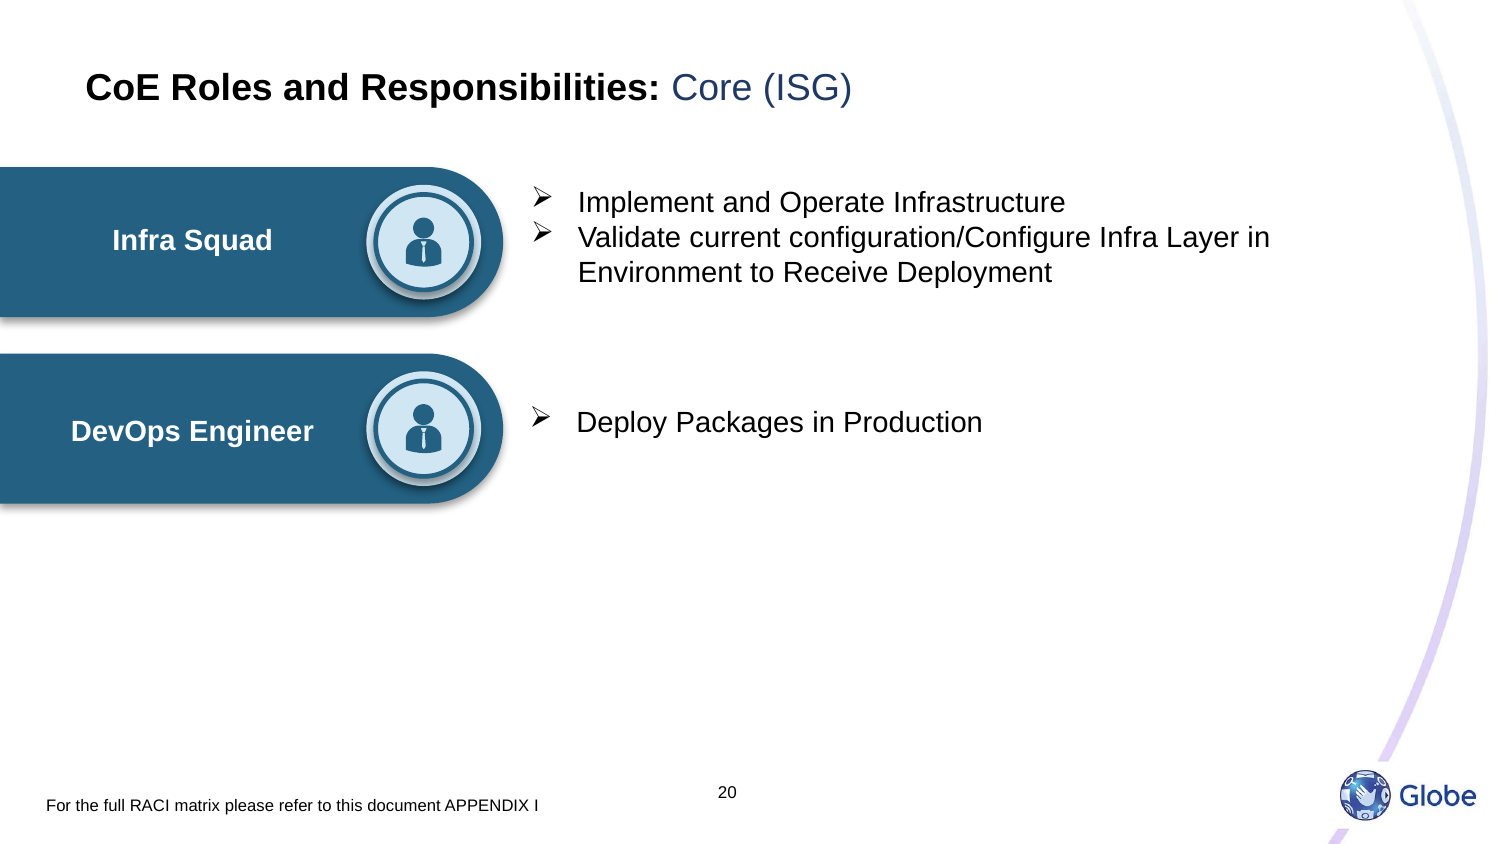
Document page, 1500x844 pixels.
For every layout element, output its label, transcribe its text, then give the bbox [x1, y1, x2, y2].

picture [0, 0, 1500, 844]
title CoE Roles and Responsibilities: Core (ISG) [70, 48, 1425, 124]
text_box Implement and Operate Infrastructure Validate current configuration/Configure Infra Layer in Environment to Receive Deployment [516, 176, 1450, 296]
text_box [0, 166, 504, 318]
text_box Deploy Packages in Production [514, 396, 1449, 446]
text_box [0, 353, 504, 504]
text_box For the full RACI matrix please refer to this document APPENDIX I [31, 787, 613, 822]
